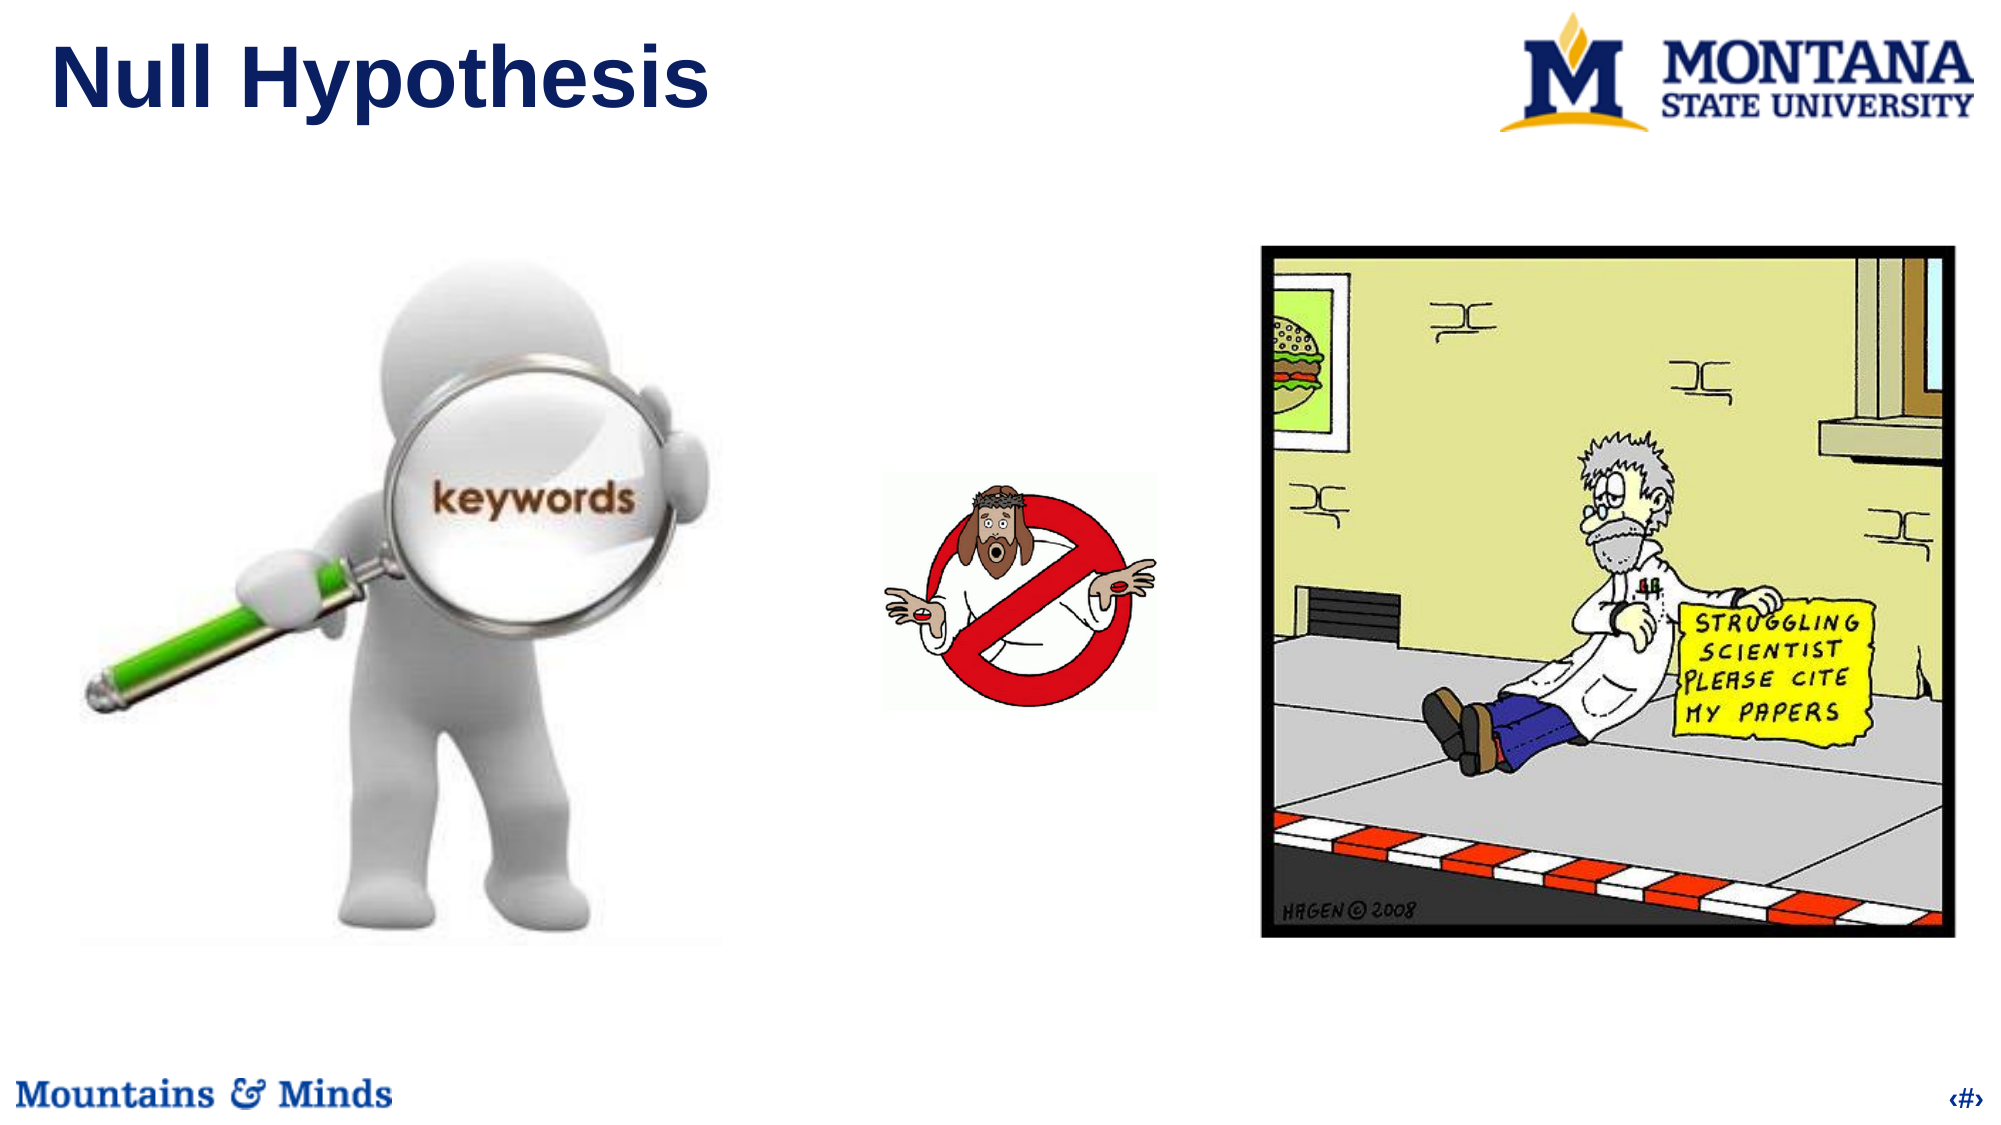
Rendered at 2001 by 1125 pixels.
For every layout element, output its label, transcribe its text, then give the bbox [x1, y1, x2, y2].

picture [883, 472, 1157, 712]
picture [1500, 12, 1974, 132]
picture [16, 1078, 392, 1110]
picture [1218, 211, 1999, 973]
picture [60, 237, 724, 947]
title Null Hypothesis [50, 12, 1500, 133]
